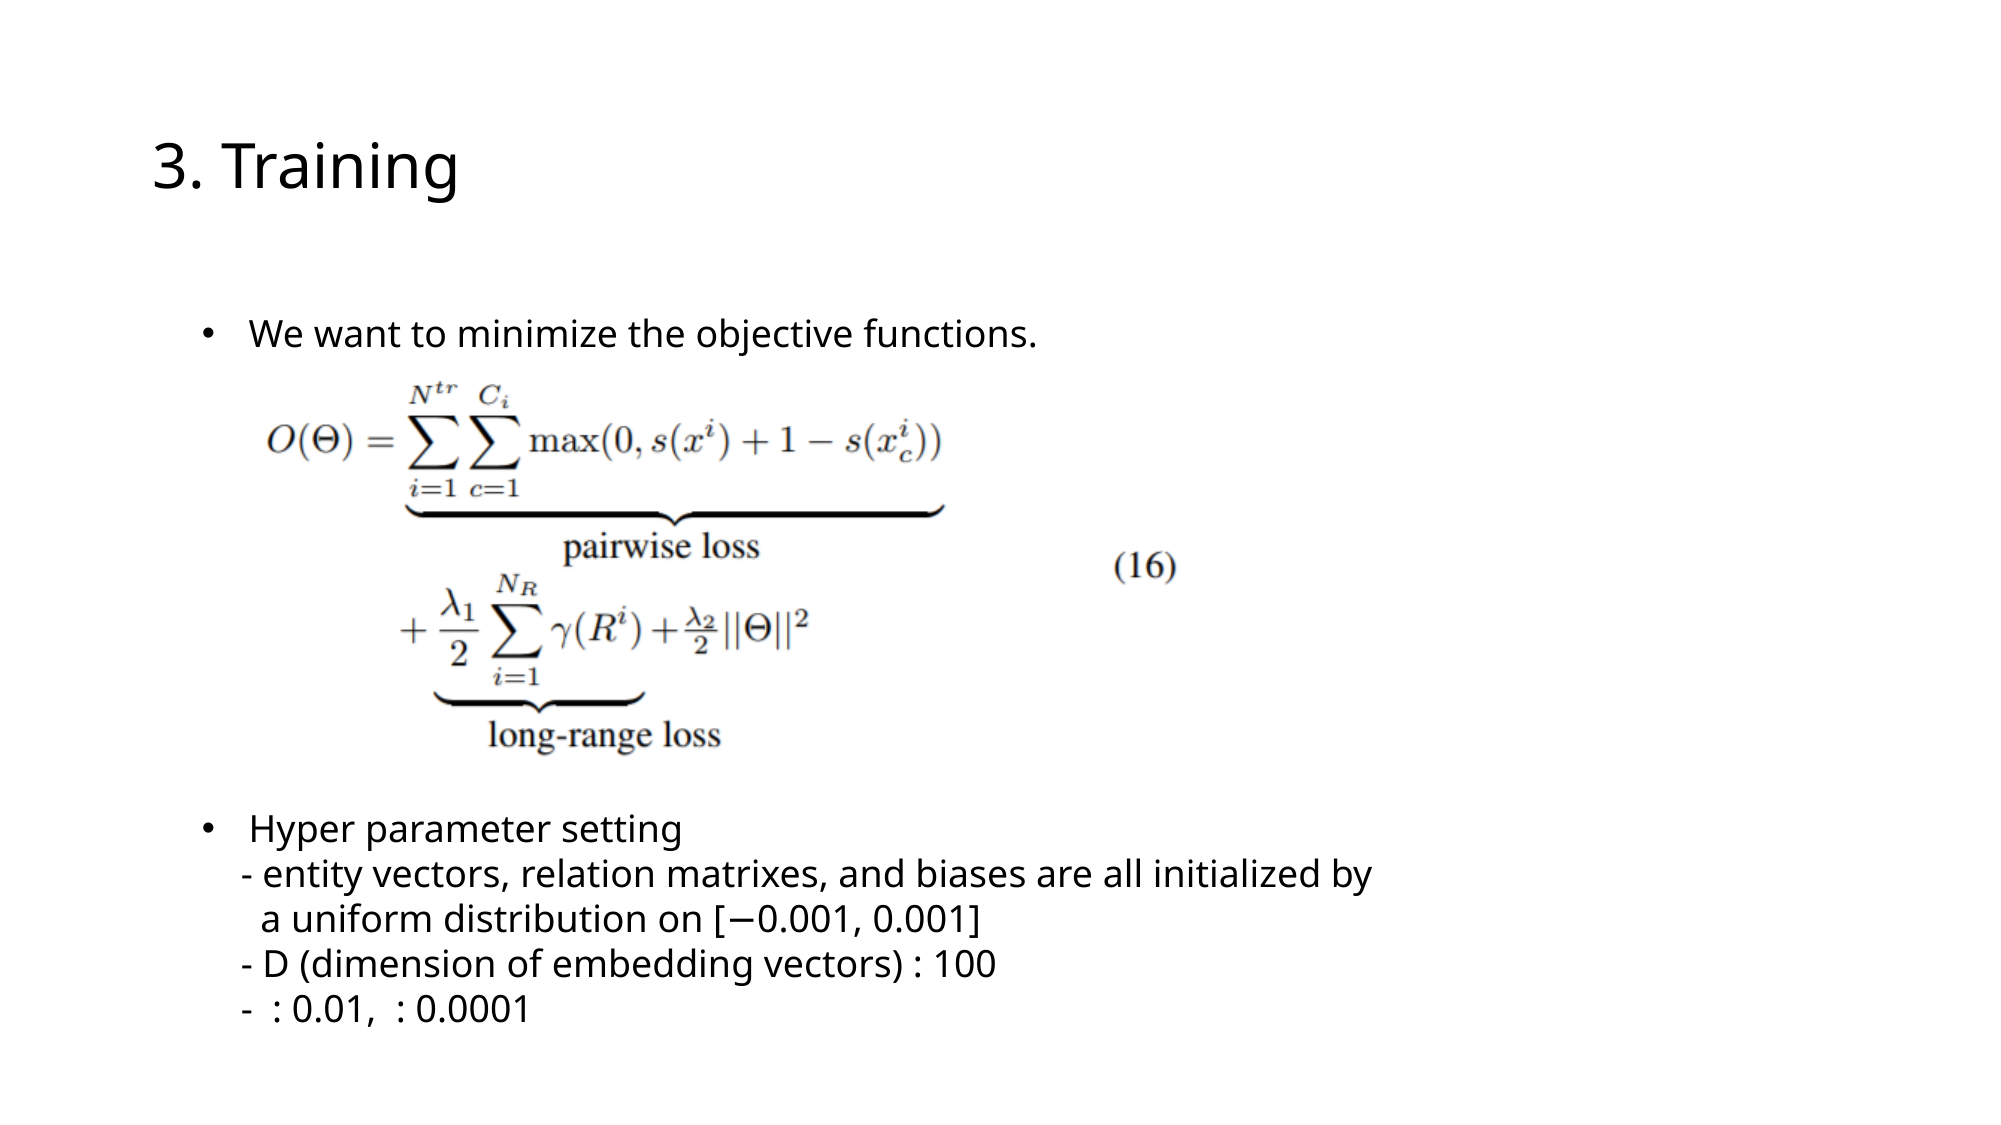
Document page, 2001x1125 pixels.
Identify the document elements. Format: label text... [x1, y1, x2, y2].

title 3. Training [137, 59, 1863, 278]
picture [247, 362, 1201, 763]
